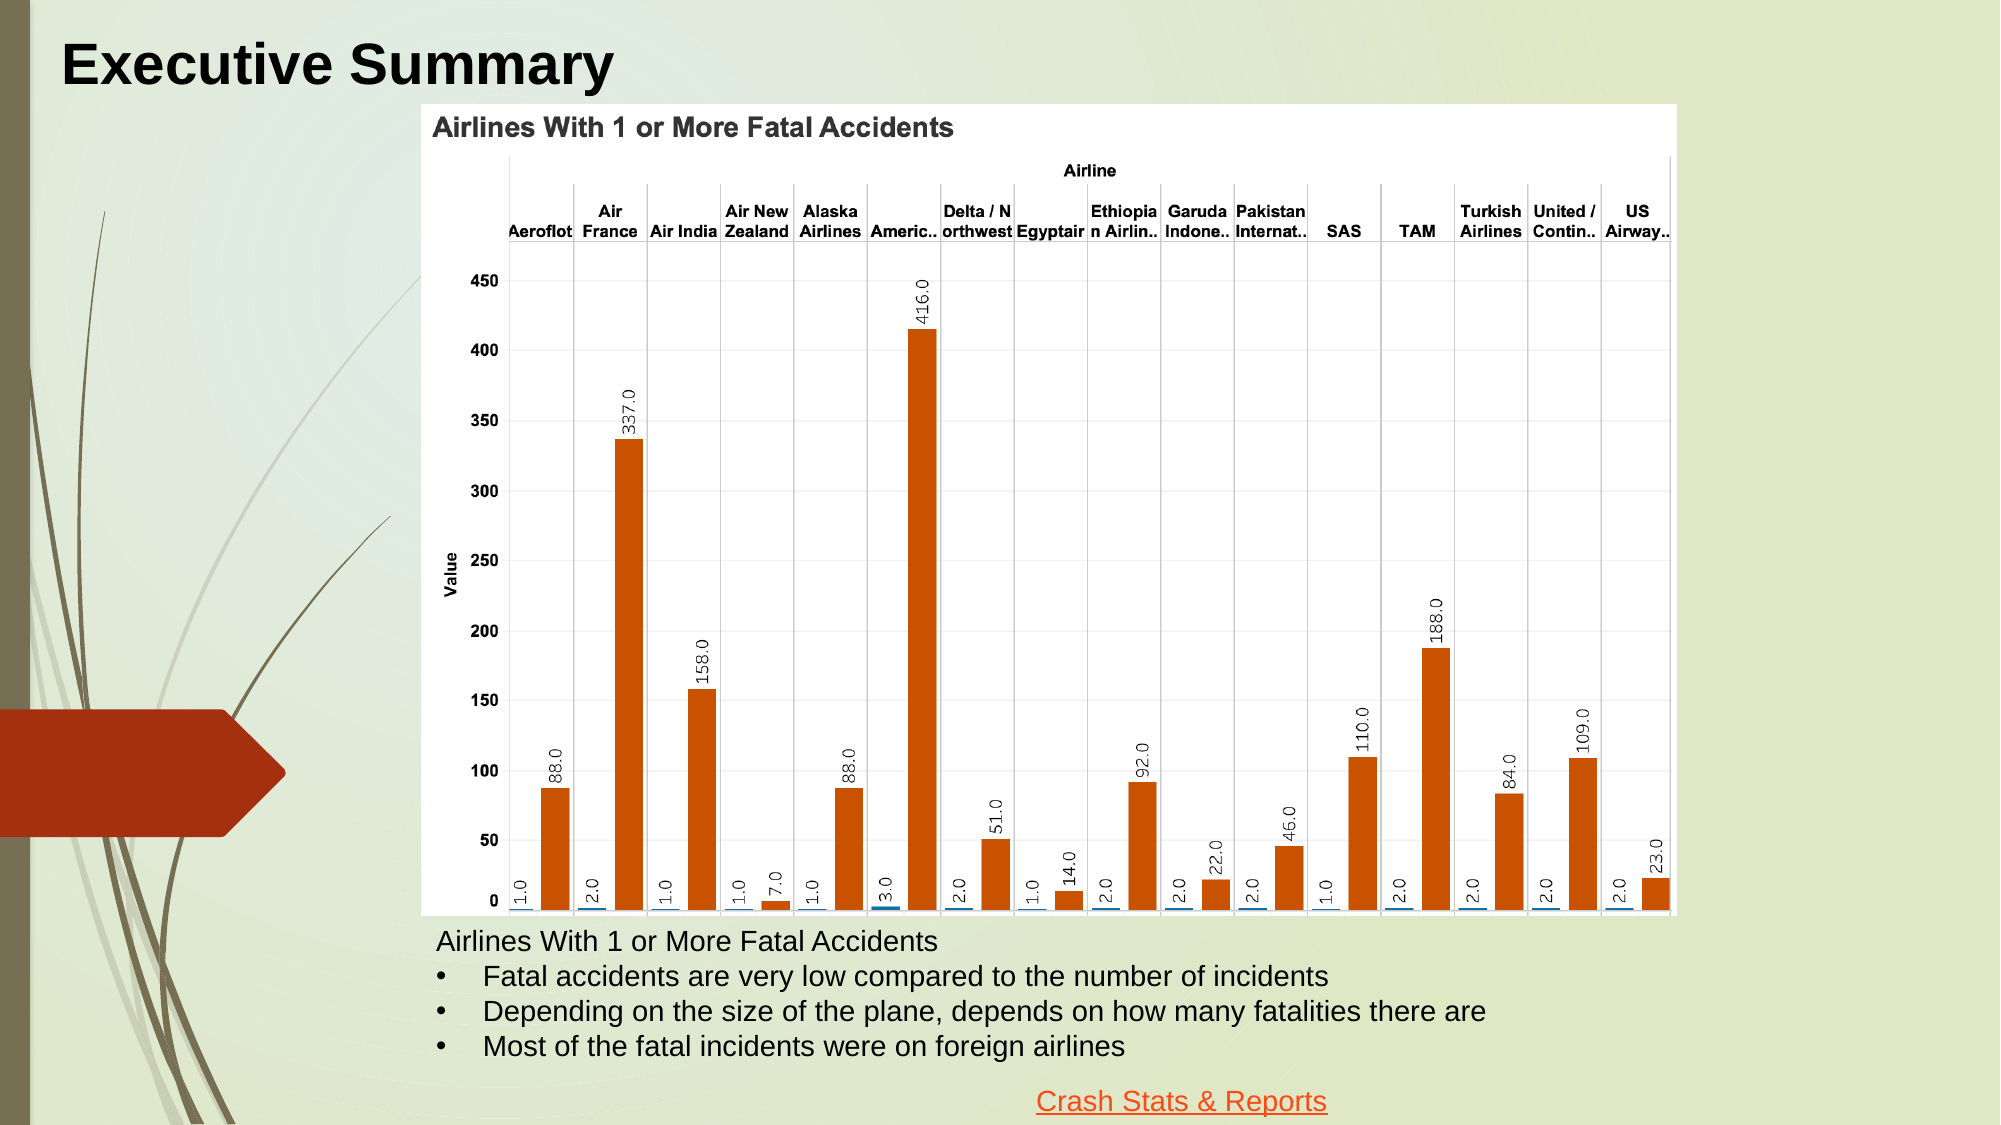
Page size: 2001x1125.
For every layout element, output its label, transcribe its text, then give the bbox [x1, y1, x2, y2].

text_box Executive Summary [46, 18, 2000, 104]
text_box Airlines With 1 or More Fatal Accidents Fatal accidents are very low compared to the number of incidents Depending on the size of the plane, depends on how many fatalities there are Most of the fatal incidents were on foreign airlines Crash Stats & Reports [421, 915, 1713, 1125]
picture [421, 104, 1677, 916]
